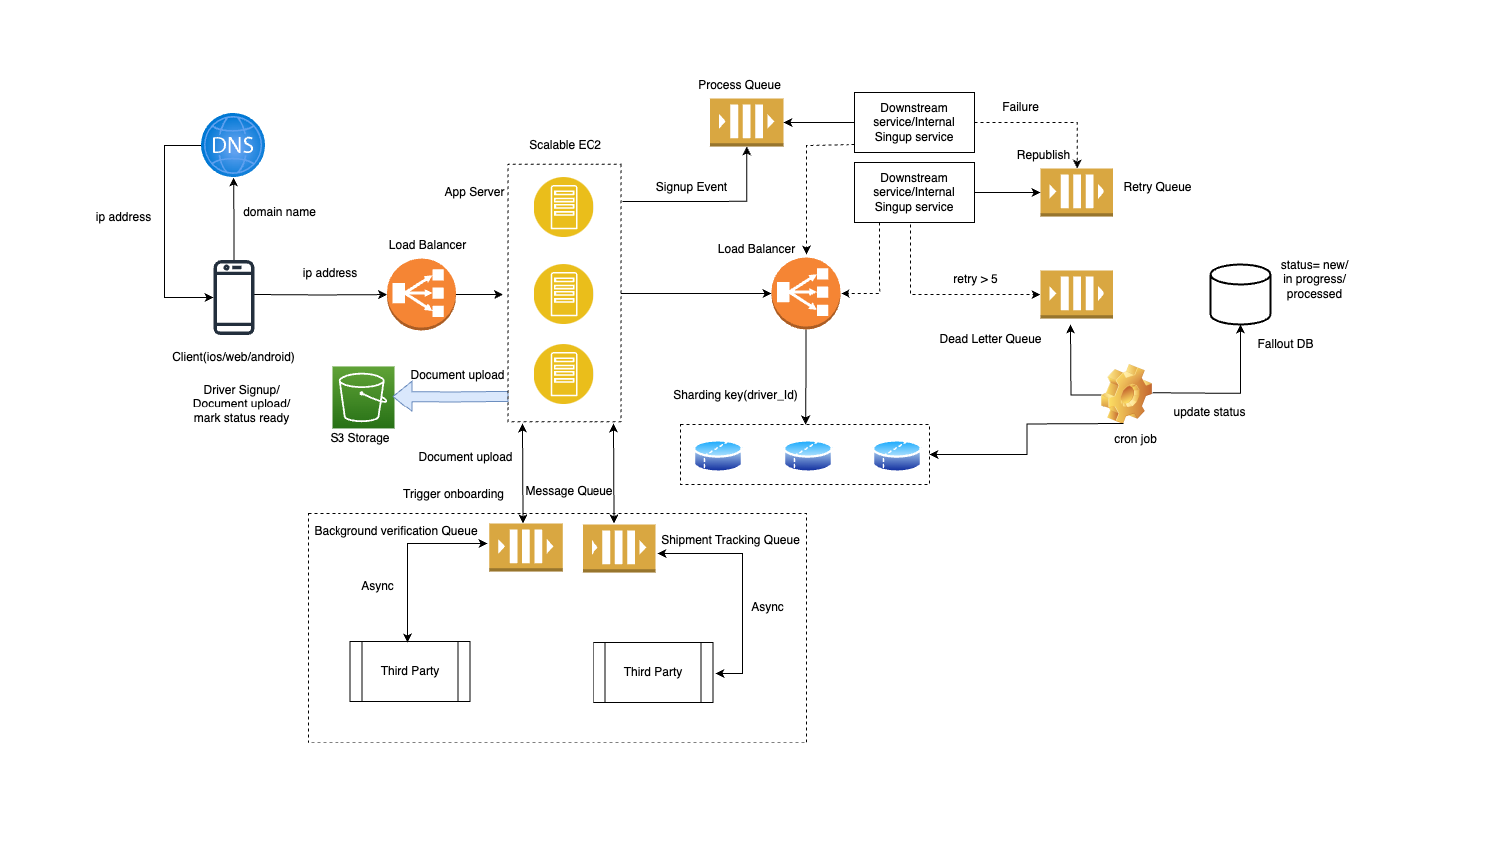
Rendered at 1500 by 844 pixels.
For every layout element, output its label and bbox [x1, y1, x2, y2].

picture [83, 70, 1359, 743]
